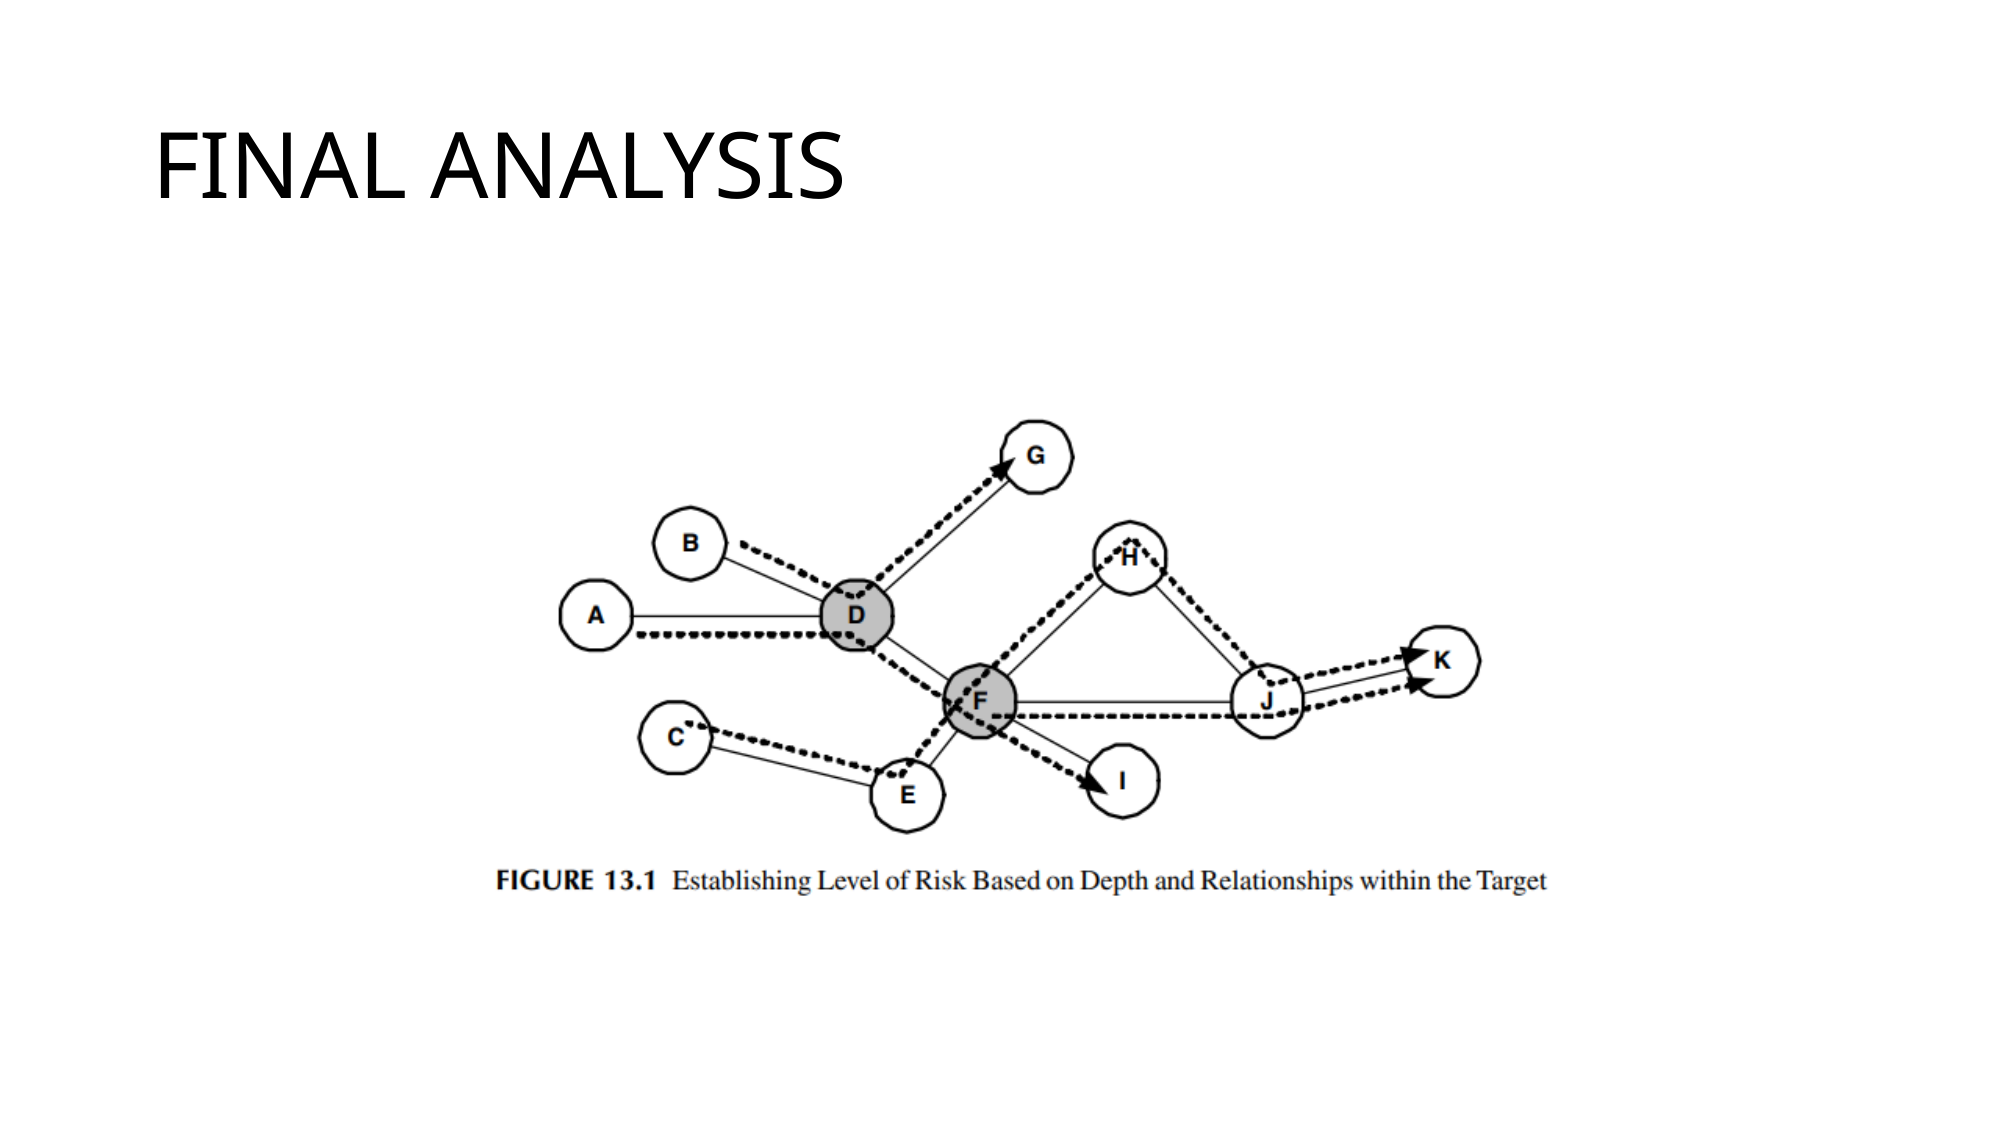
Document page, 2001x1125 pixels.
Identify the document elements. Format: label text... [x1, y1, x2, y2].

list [423, 403, 1577, 910]
title FINAL ANALYSIS [137, 59, 1863, 278]
